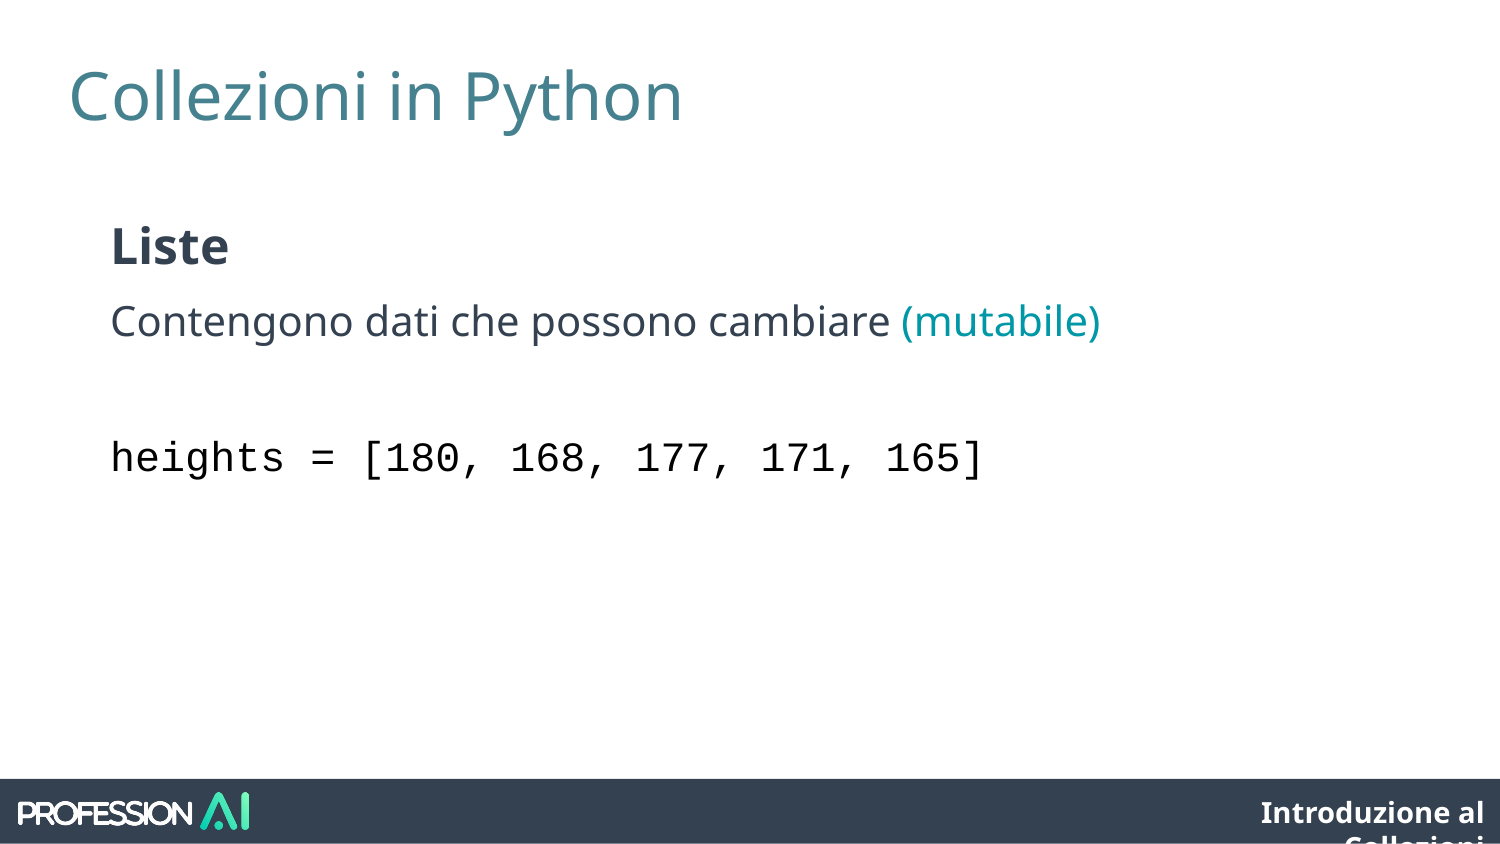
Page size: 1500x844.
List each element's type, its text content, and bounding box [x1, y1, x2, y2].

text_box Liste [95, 190, 1262, 272]
picture [17, 792, 250, 831]
text_box Contengono dati che possono cambiare (mutabile) [95, 272, 1262, 361]
text_box Introduzione al Collezioni [1099, 778, 1500, 844]
text_box heights = [180, 168, 177, 171, 165] [95, 415, 1015, 496]
text_box Collezioni in Python [53, 38, 920, 149]
text_box [0, 778, 1099, 844]
